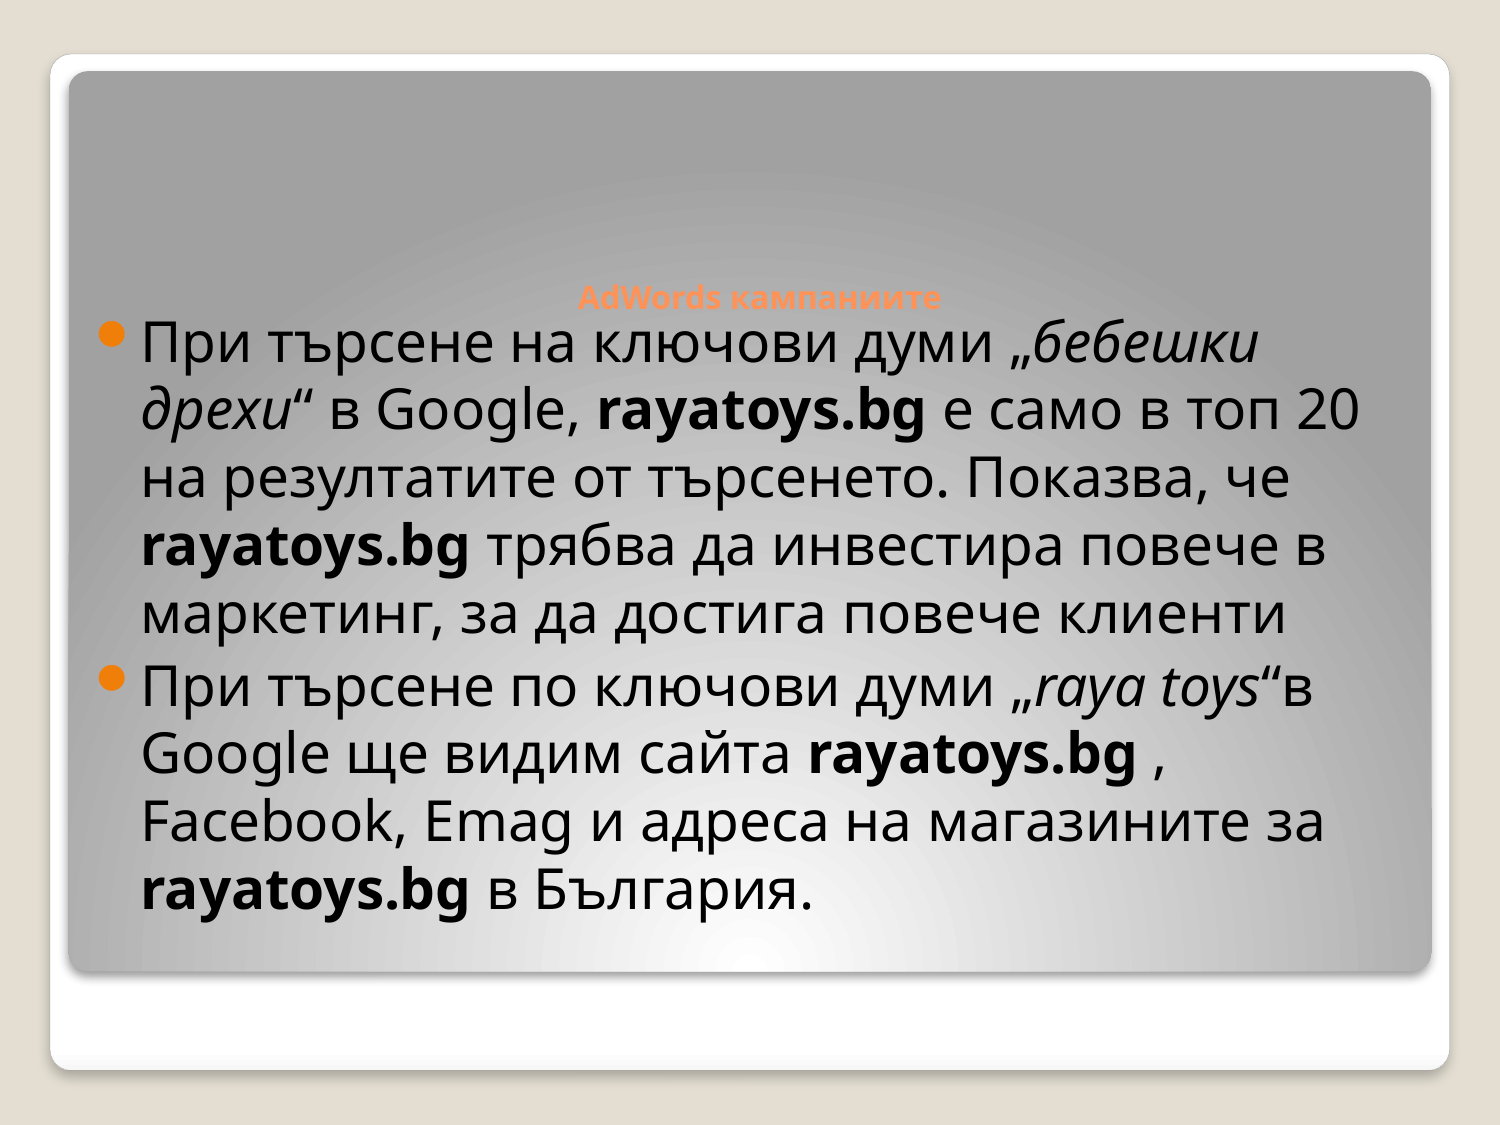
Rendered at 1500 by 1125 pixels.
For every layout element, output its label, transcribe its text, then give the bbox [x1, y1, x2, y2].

list При търсене на ключови думи „бебешки дрехи“ в Google, rayatoys.bg е само в топ 20 на резултатите от търсенето. Показва, че rayatoys.bg трябва да инвестира повече в маркетинг, за да достига повече клиенти При търсене по ключови думи „raya toys“в Google ще видим сайта rayatoys.bg , Facebook, Emag и адреса на магазините за rayatoys.bg в България. [64, 290, 1408, 978]
title АdWords кампаниите [88, 267, 1431, 440]
